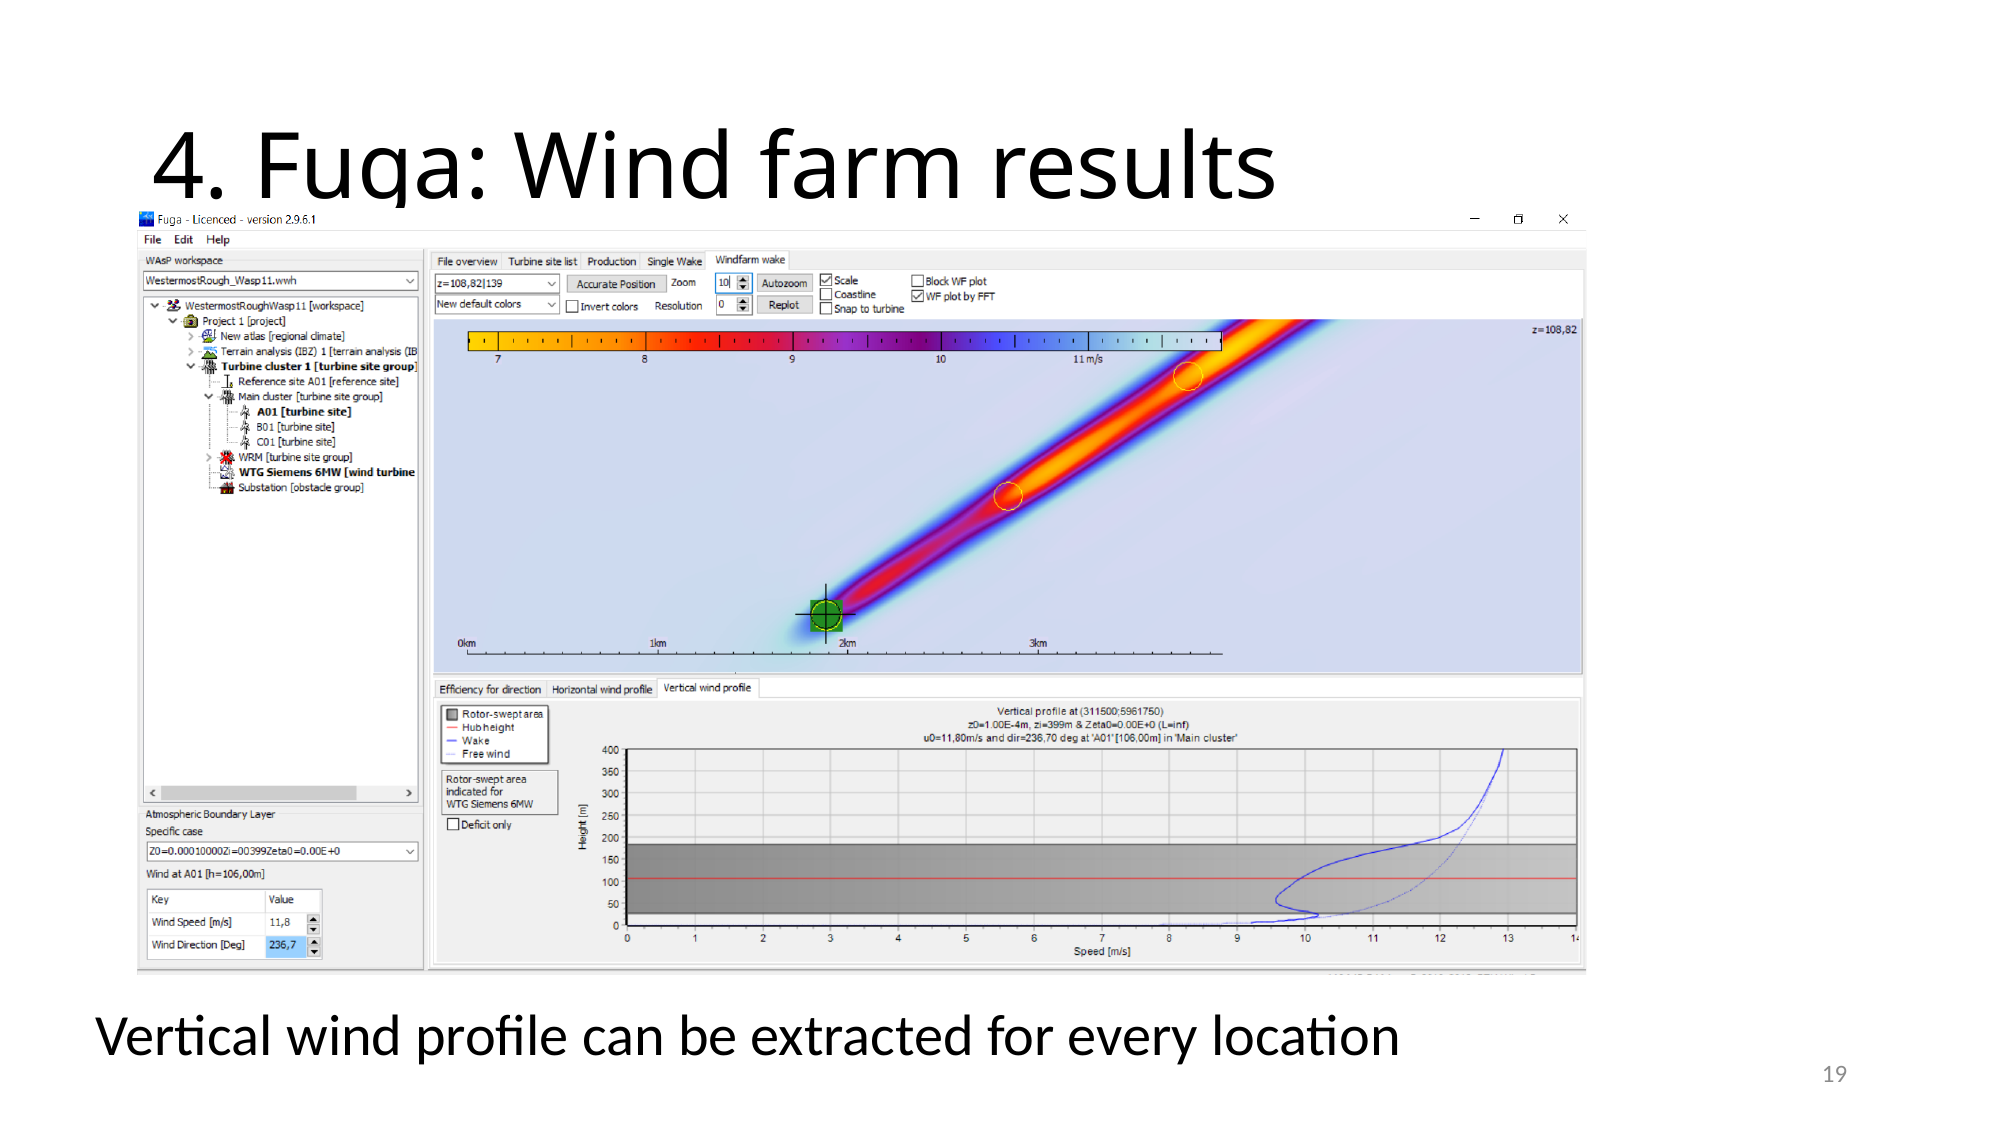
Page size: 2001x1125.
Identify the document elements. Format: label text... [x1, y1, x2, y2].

title 4. Fuga: Wind farm results [137, 59, 1863, 278]
slide_number 19 [1412, 1042, 1863, 1103]
picture [137, 208, 1587, 975]
list Vertical wind profile can be extracted for every location [80, 997, 1806, 1089]
